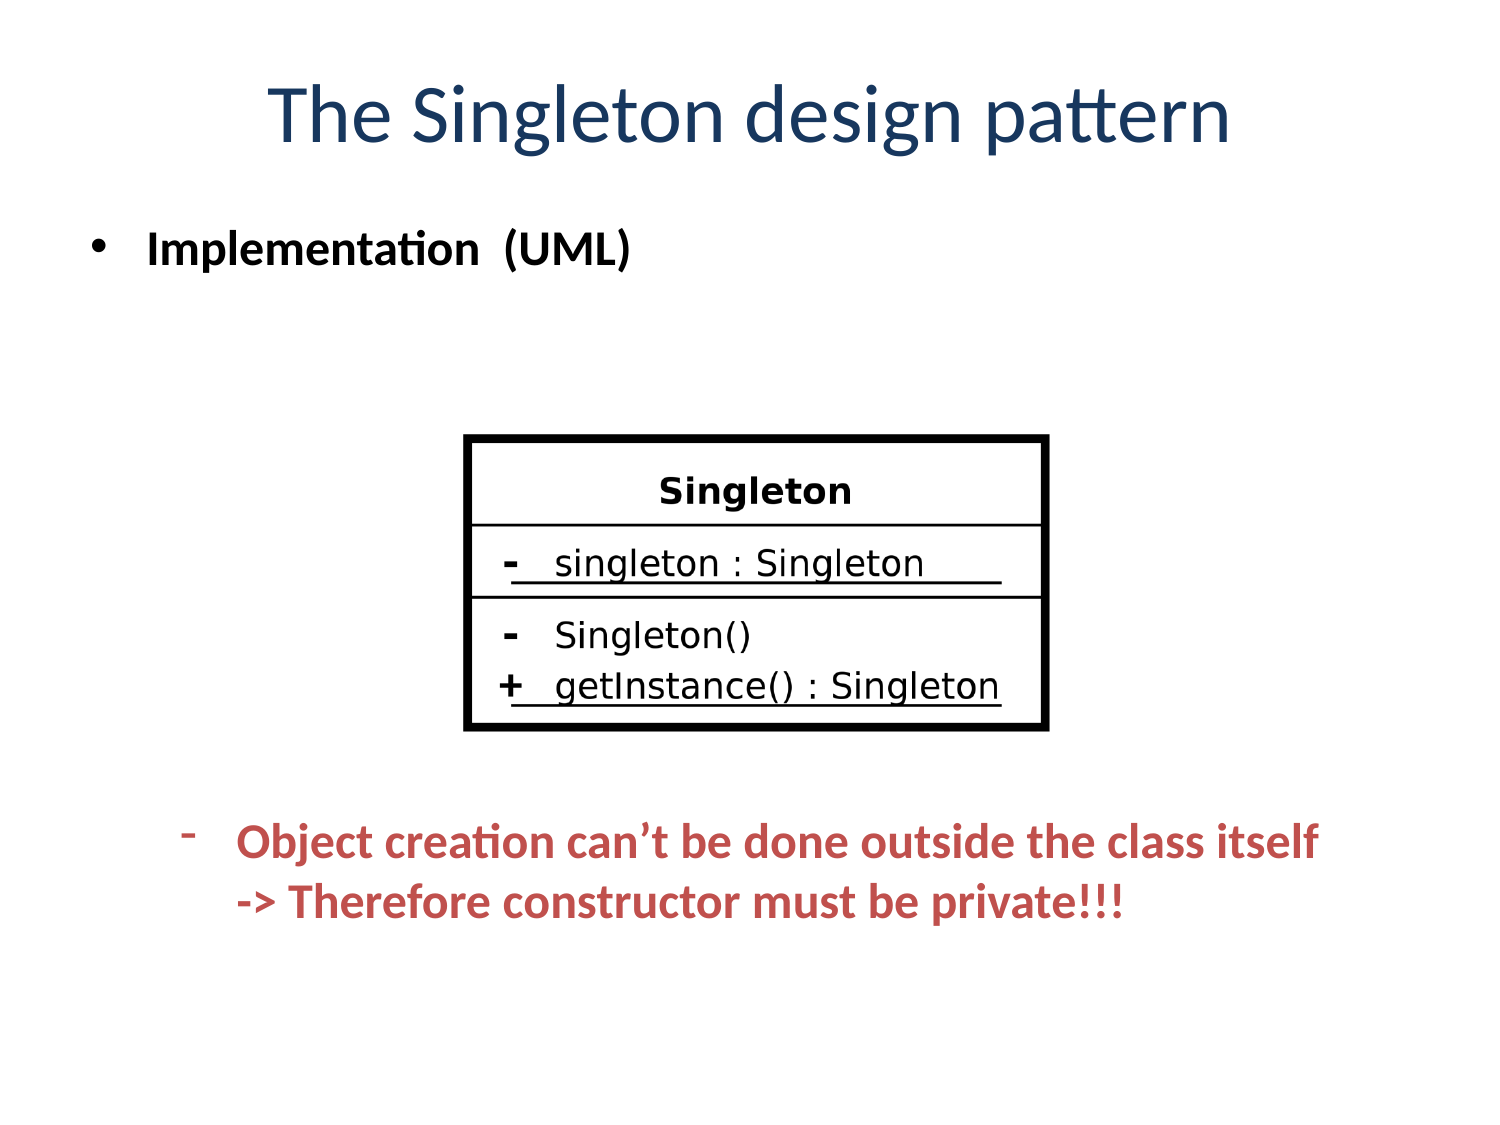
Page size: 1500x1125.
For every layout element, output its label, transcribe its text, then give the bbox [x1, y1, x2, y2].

list Implementation (UML) [75, 208, 1425, 1005]
text_box Object creation can’t be done outside the class itself -> Therefore constructor must be private!!! [165, 801, 1335, 937]
picture [395, 366, 1117, 799]
title The Singleton design pattern [75, 45, 1425, 173]
